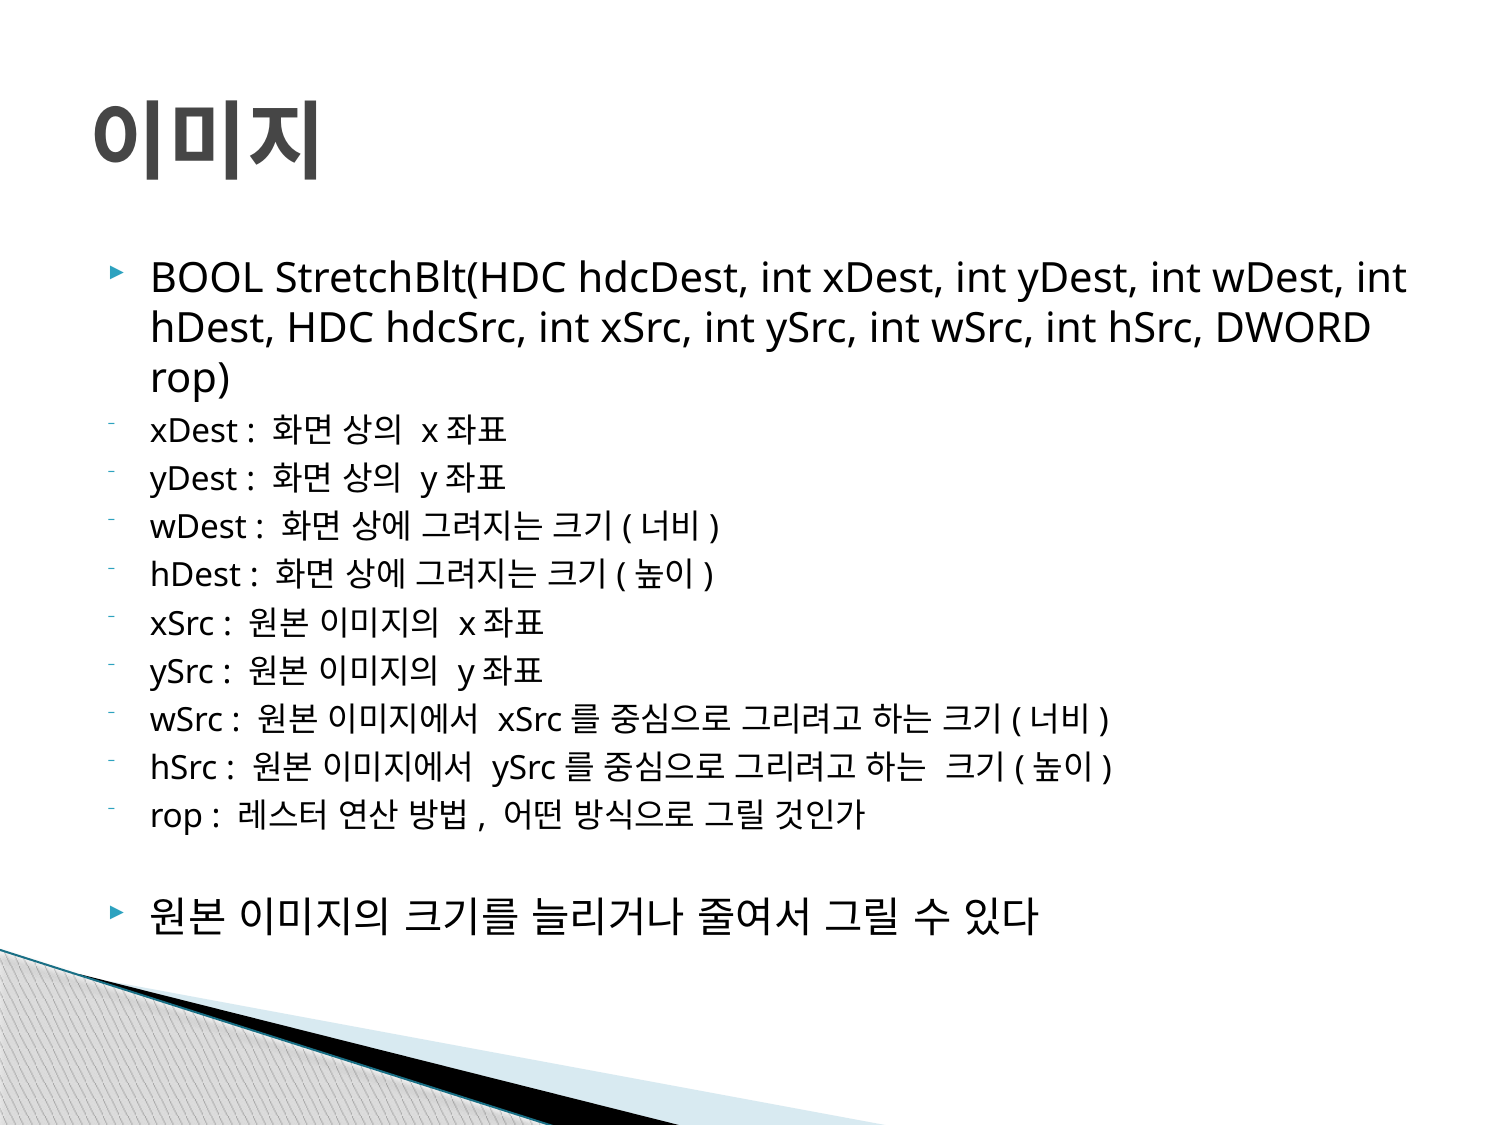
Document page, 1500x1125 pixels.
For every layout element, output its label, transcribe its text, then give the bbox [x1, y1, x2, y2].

title 이미지 [75, 45, 1425, 233]
list BOOL StretchBlt(HDC hdcDest, int xDest, int yDest, int wDest, int hDest, HDC hdcSrc, int xSrc, int ySrc, int wSrc, int hSrc, DWORD rop) xDest : 화면 상의 x좌표 yDest : 화면 상의 y좌표 wDest : 화면 상에 그려지는 크기(너비) hDest : 화면 상에 그려지는 크기(높이) xSrc : 원본 이미지의 x좌표 ySrc : 원본 이미지의 y좌표 wSrc : 원본 이미지에서 xSrc를 중심으로 그리려고 하는 크기(너비) hSrc : 원본 이미지에서 ySrc를 중심으로 그리려고 하는 크기(높이) rop : 레스터 연산 방법, 어떤 방식으로 그릴 것인가 원본 이미지의 크기를 늘리거나 줄여서 그릴 수 있다 [75, 243, 1425, 986]
